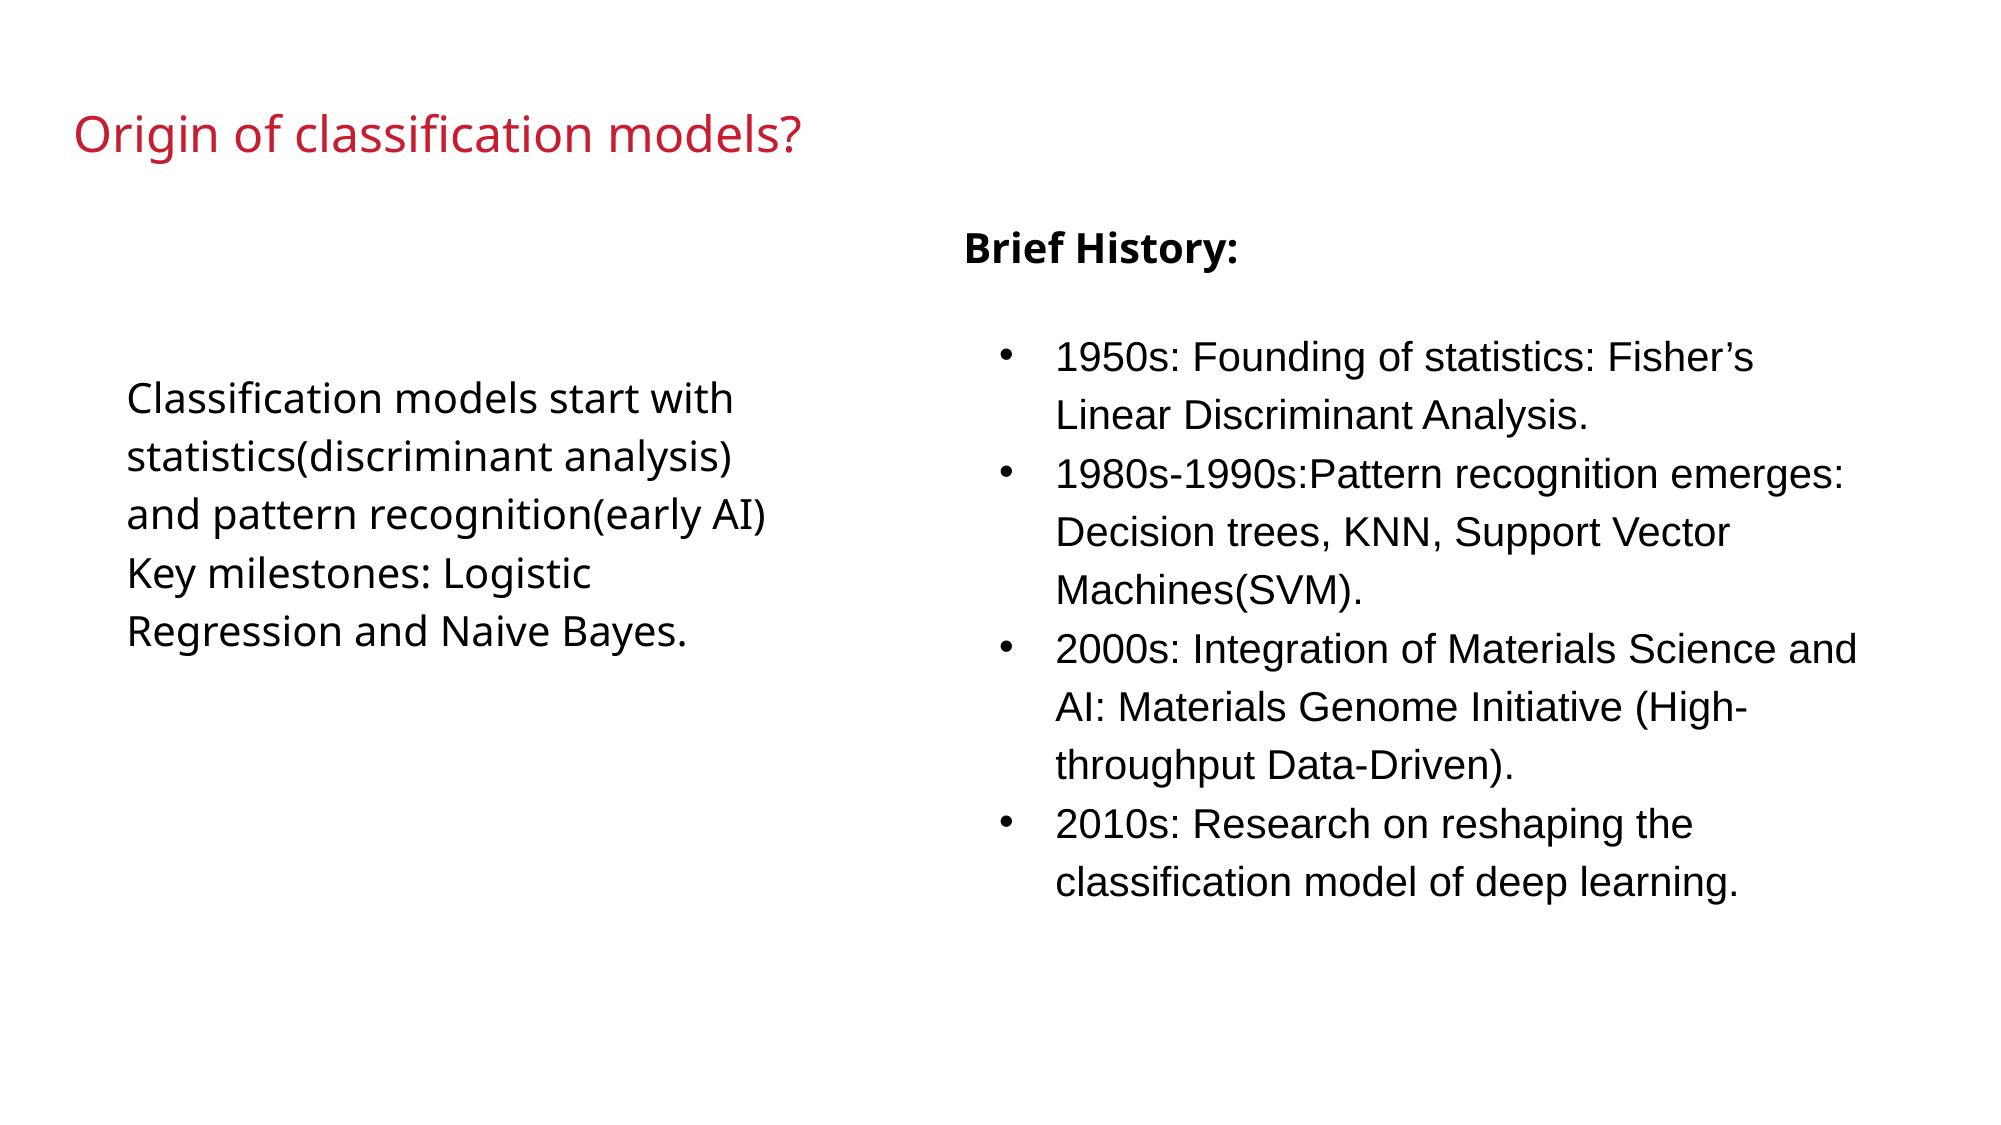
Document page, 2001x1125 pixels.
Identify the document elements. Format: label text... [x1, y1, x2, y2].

text_box Origin of classification models? [58, 95, 866, 171]
text_box 1950s: Founding of statistics: Fisher’s Linear Discriminant Analysis. 1980s-1990s:Pattern recognition emerges: Decision trees, KNN, Support Vector Machines(SVM). 2000s: Integration of Materials Science and AI: Materials Genome Initiative (High-throughput Data-Driven). 2010s: Research on reshaping the classification model of deep learning. [984, 313, 1876, 1083]
text_box Brief History: [948, 213, 1365, 279]
text_box Classification models start with statistics(discriminant analysis) and pattern recognition(early AI) Key milestones: Logistic Regression and Naive Bayes. [111, 355, 783, 751]
